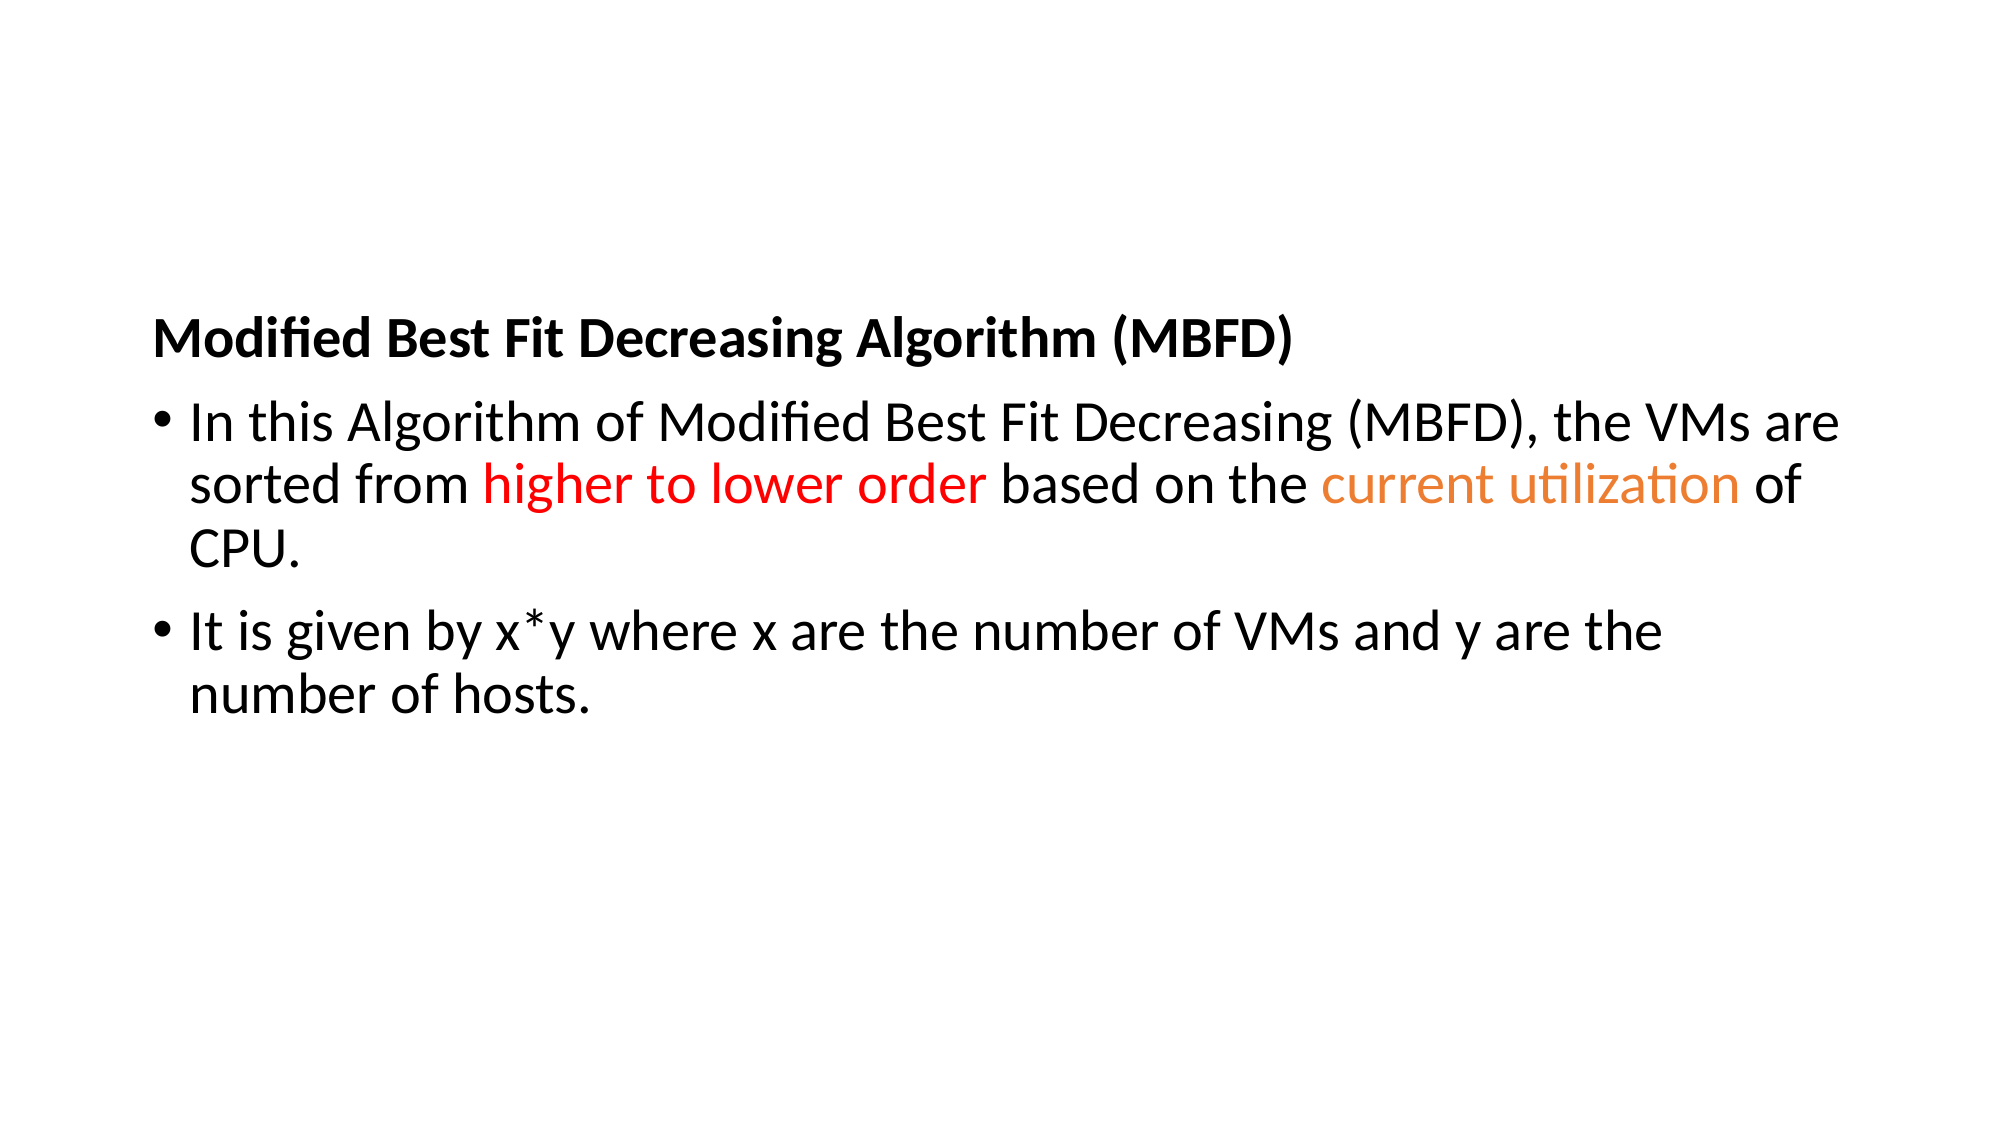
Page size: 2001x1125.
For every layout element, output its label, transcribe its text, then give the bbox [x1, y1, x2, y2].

list Modified Best Fit Decreasing Algorithm (MBFD) In this Algorithm of Modified Best Fit Decreasing (MBFD), the VMs are sorted from higher to lower order based on the current utilization of CPU. It is given by x*y where x are the number of VMs and y are the number of hosts. [137, 299, 1863, 1014]
